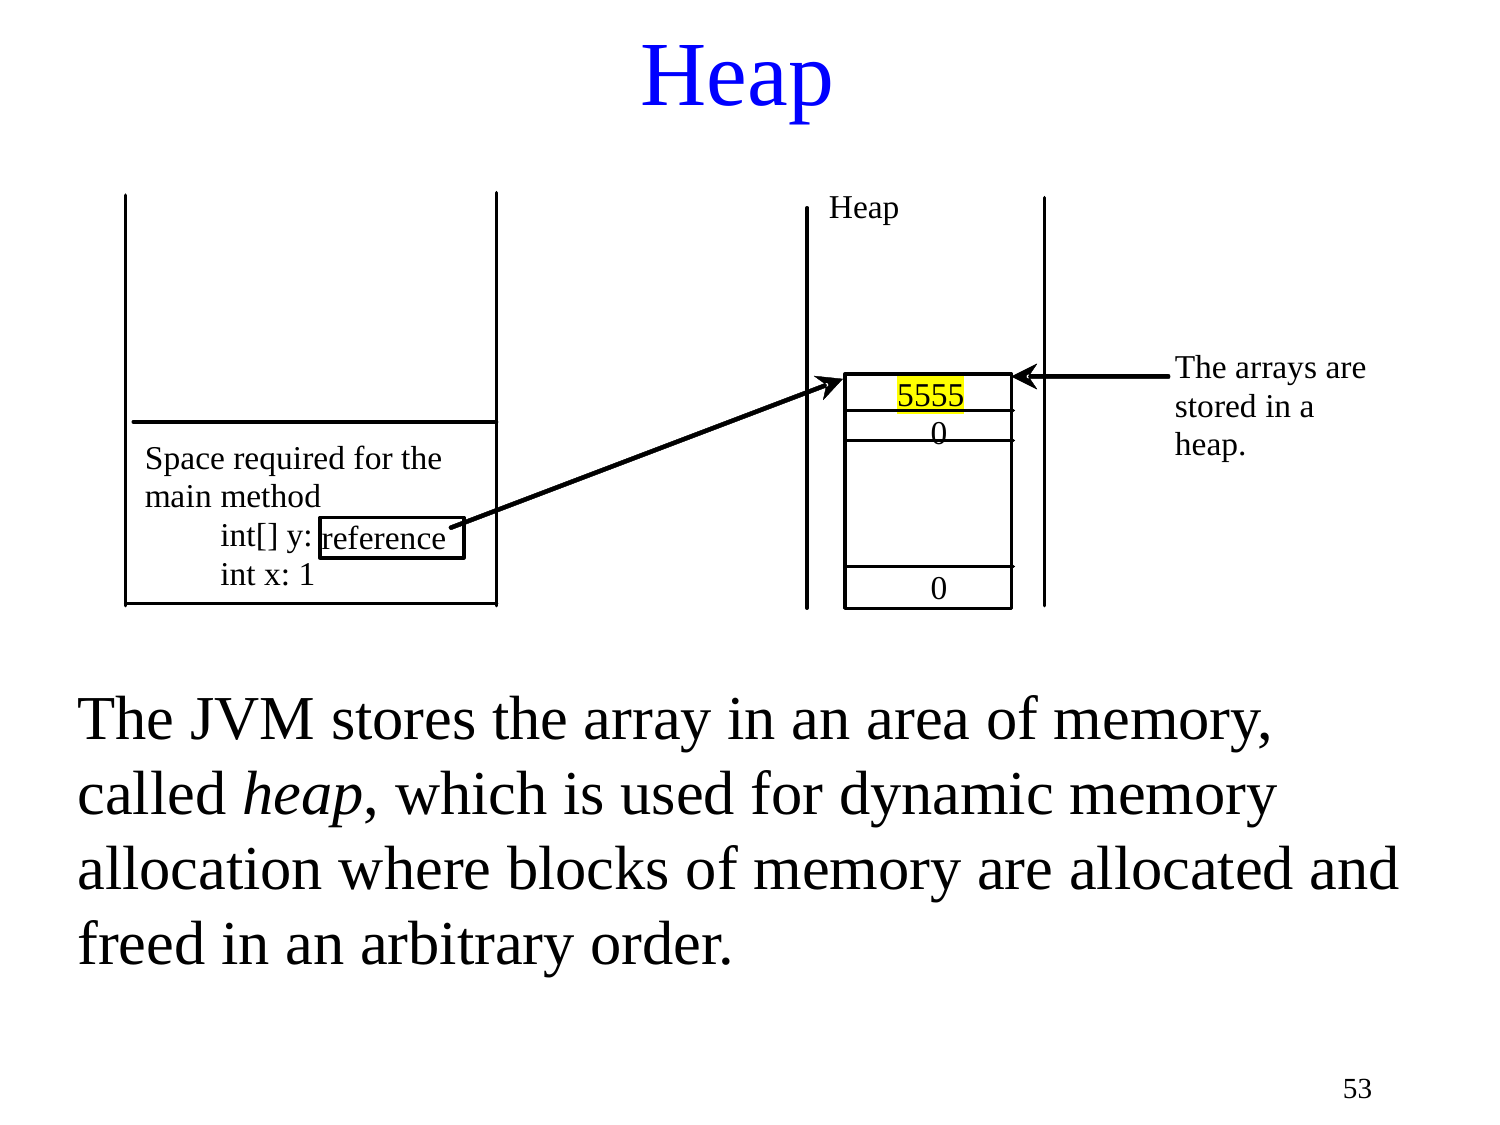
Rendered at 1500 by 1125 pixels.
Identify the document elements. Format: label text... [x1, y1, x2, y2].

title Heap [99, 24, 1375, 113]
slide_number 53 [1074, 1049, 1388, 1125]
list The JVM stores the array in an area of memory, called heap, which is used for dynamic memory allocation where blocks of memory are allocated and freed in an arbitrary order. [62, 669, 1438, 1010]
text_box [62, 174, 1425, 630]
